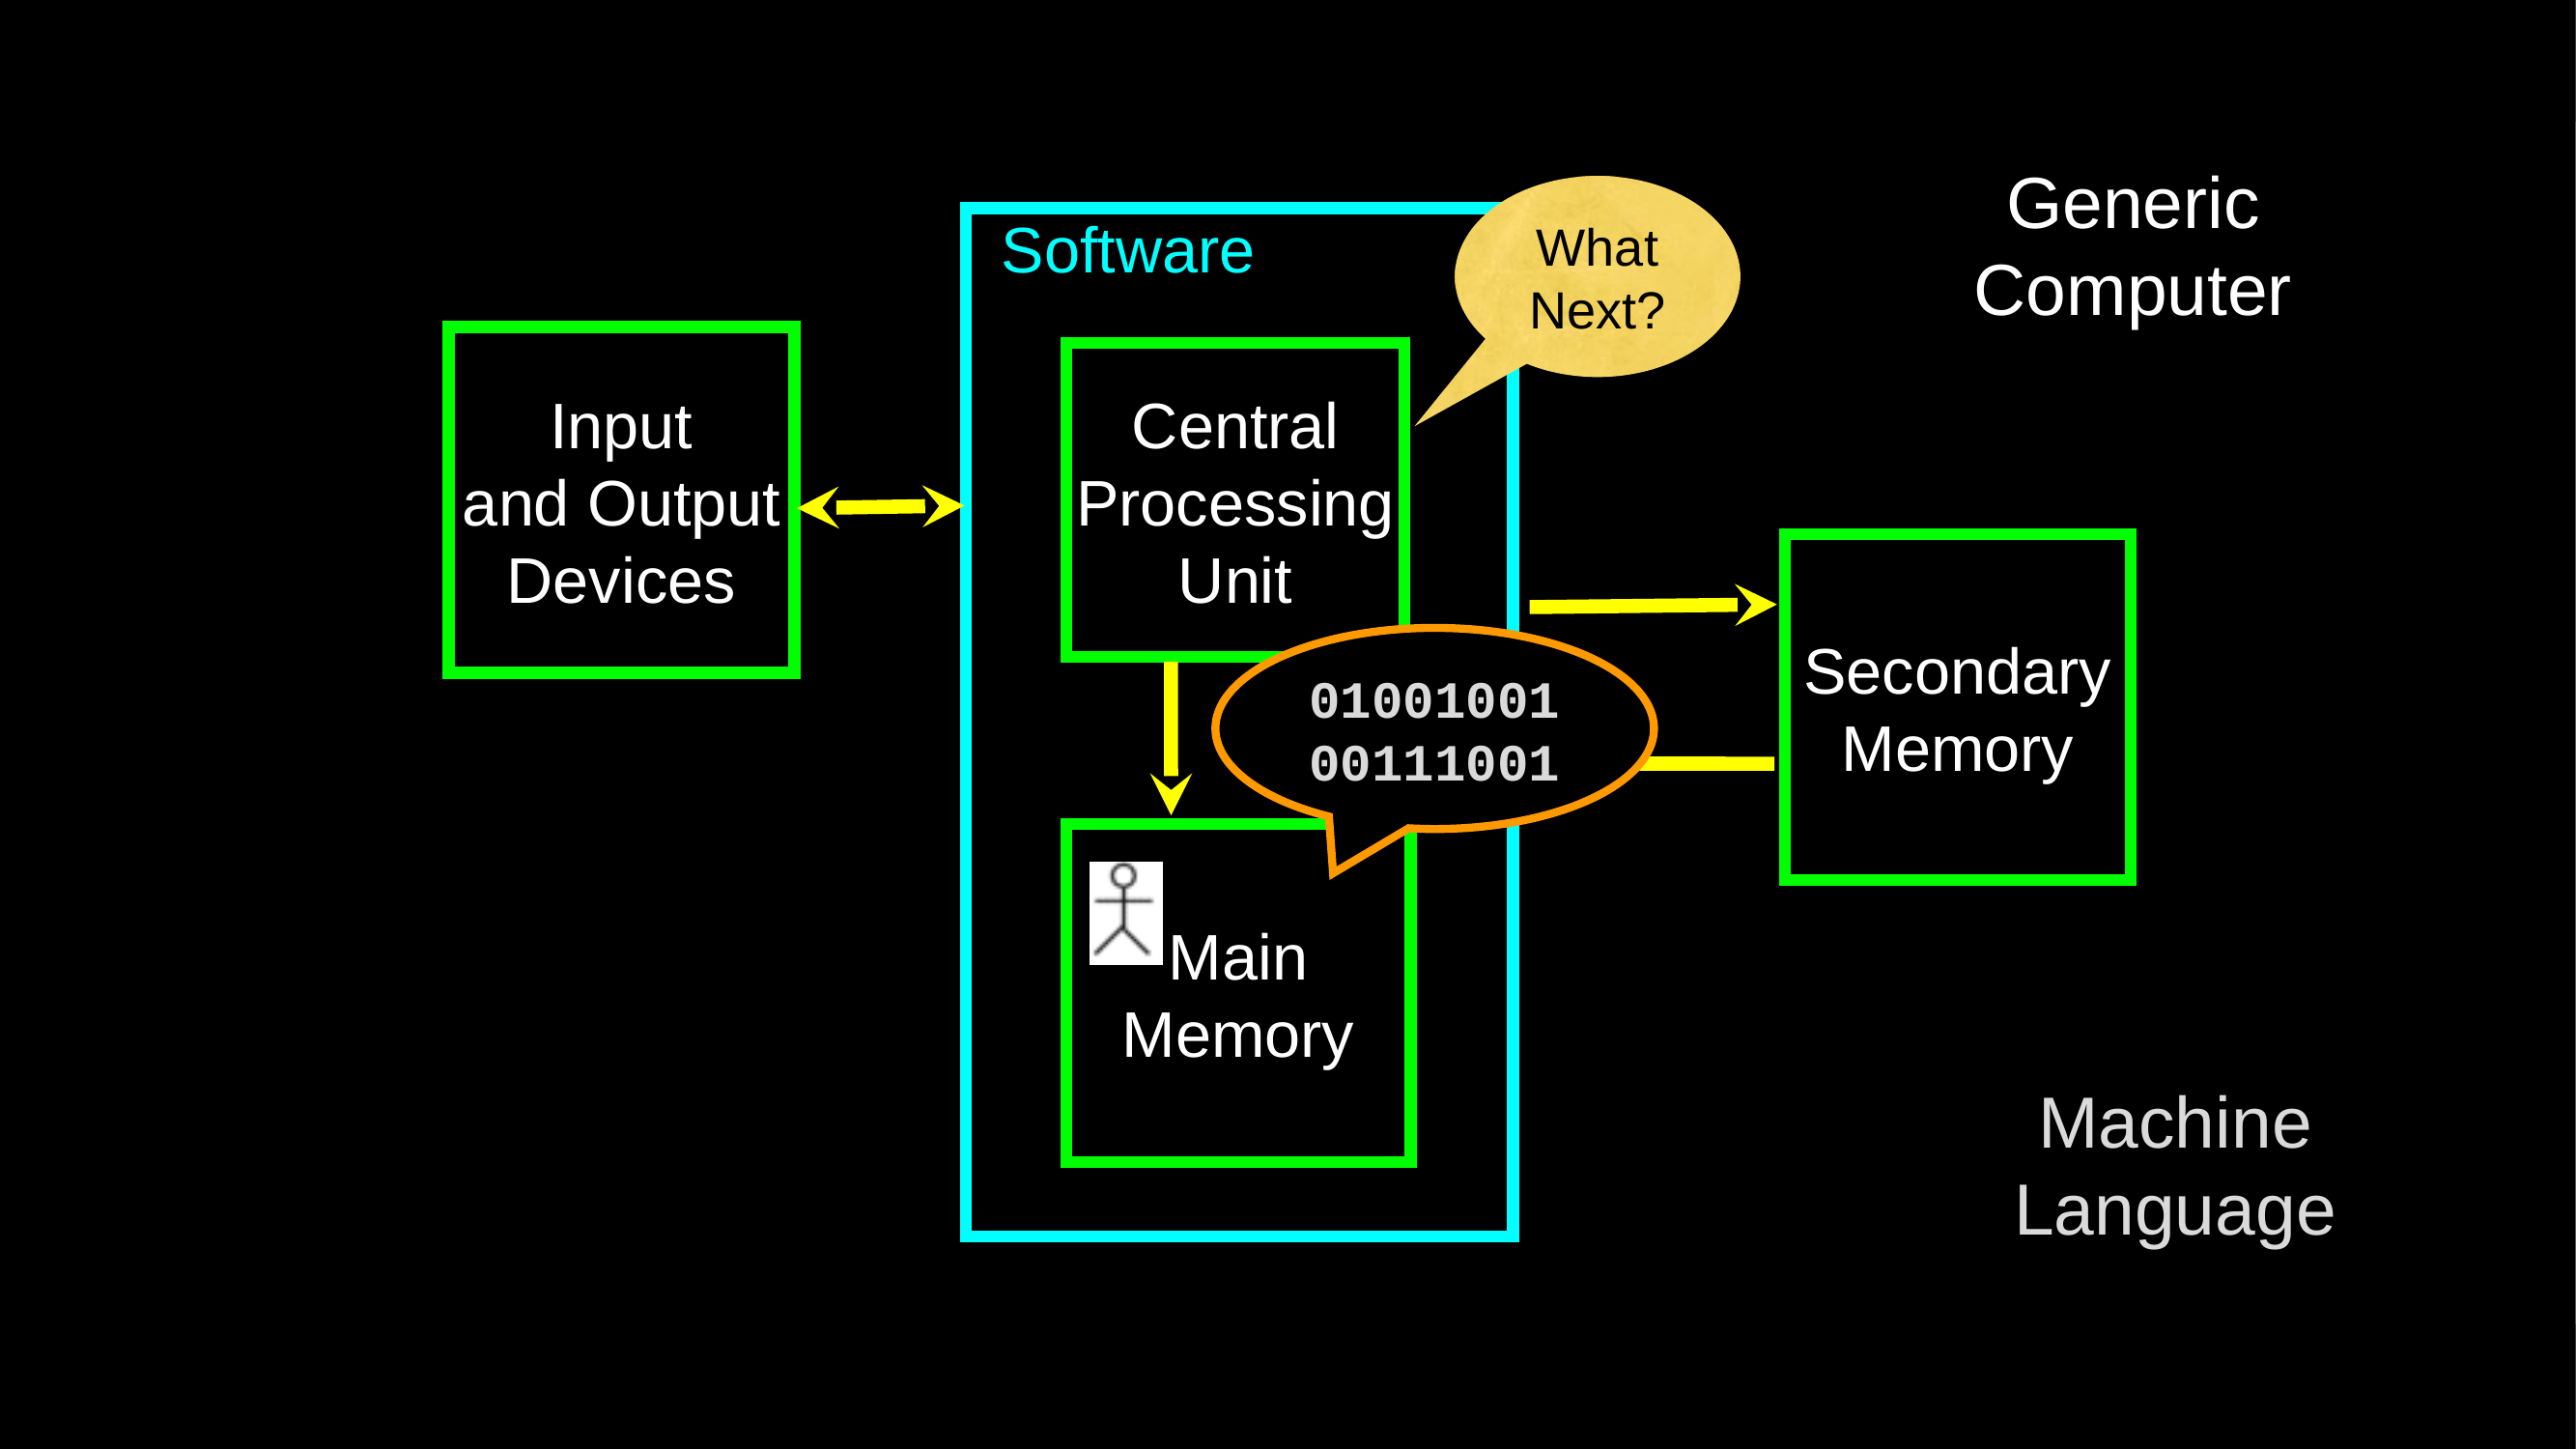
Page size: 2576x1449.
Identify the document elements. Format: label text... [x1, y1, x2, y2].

text_box [1165, 661, 1177, 816]
text_box [797, 499, 965, 515]
text_box Generic Computer [1970, 153, 2296, 334]
text_box What Next? [1414, 176, 1741, 427]
text_box Secondary Memory [1784, 533, 2132, 881]
picture [1090, 862, 1163, 966]
text_box [1529, 598, 1777, 611]
text_box 01001001 00111001 [1215, 627, 1655, 873]
text_box Central Processing Unit [1066, 343, 1404, 657]
text_box Input and Output Devices [448, 327, 795, 673]
text_box Machine Language [2002, 1071, 2348, 1253]
text_box Main Memory [1066, 823, 1411, 1162]
text_box Software [965, 208, 1514, 1236]
